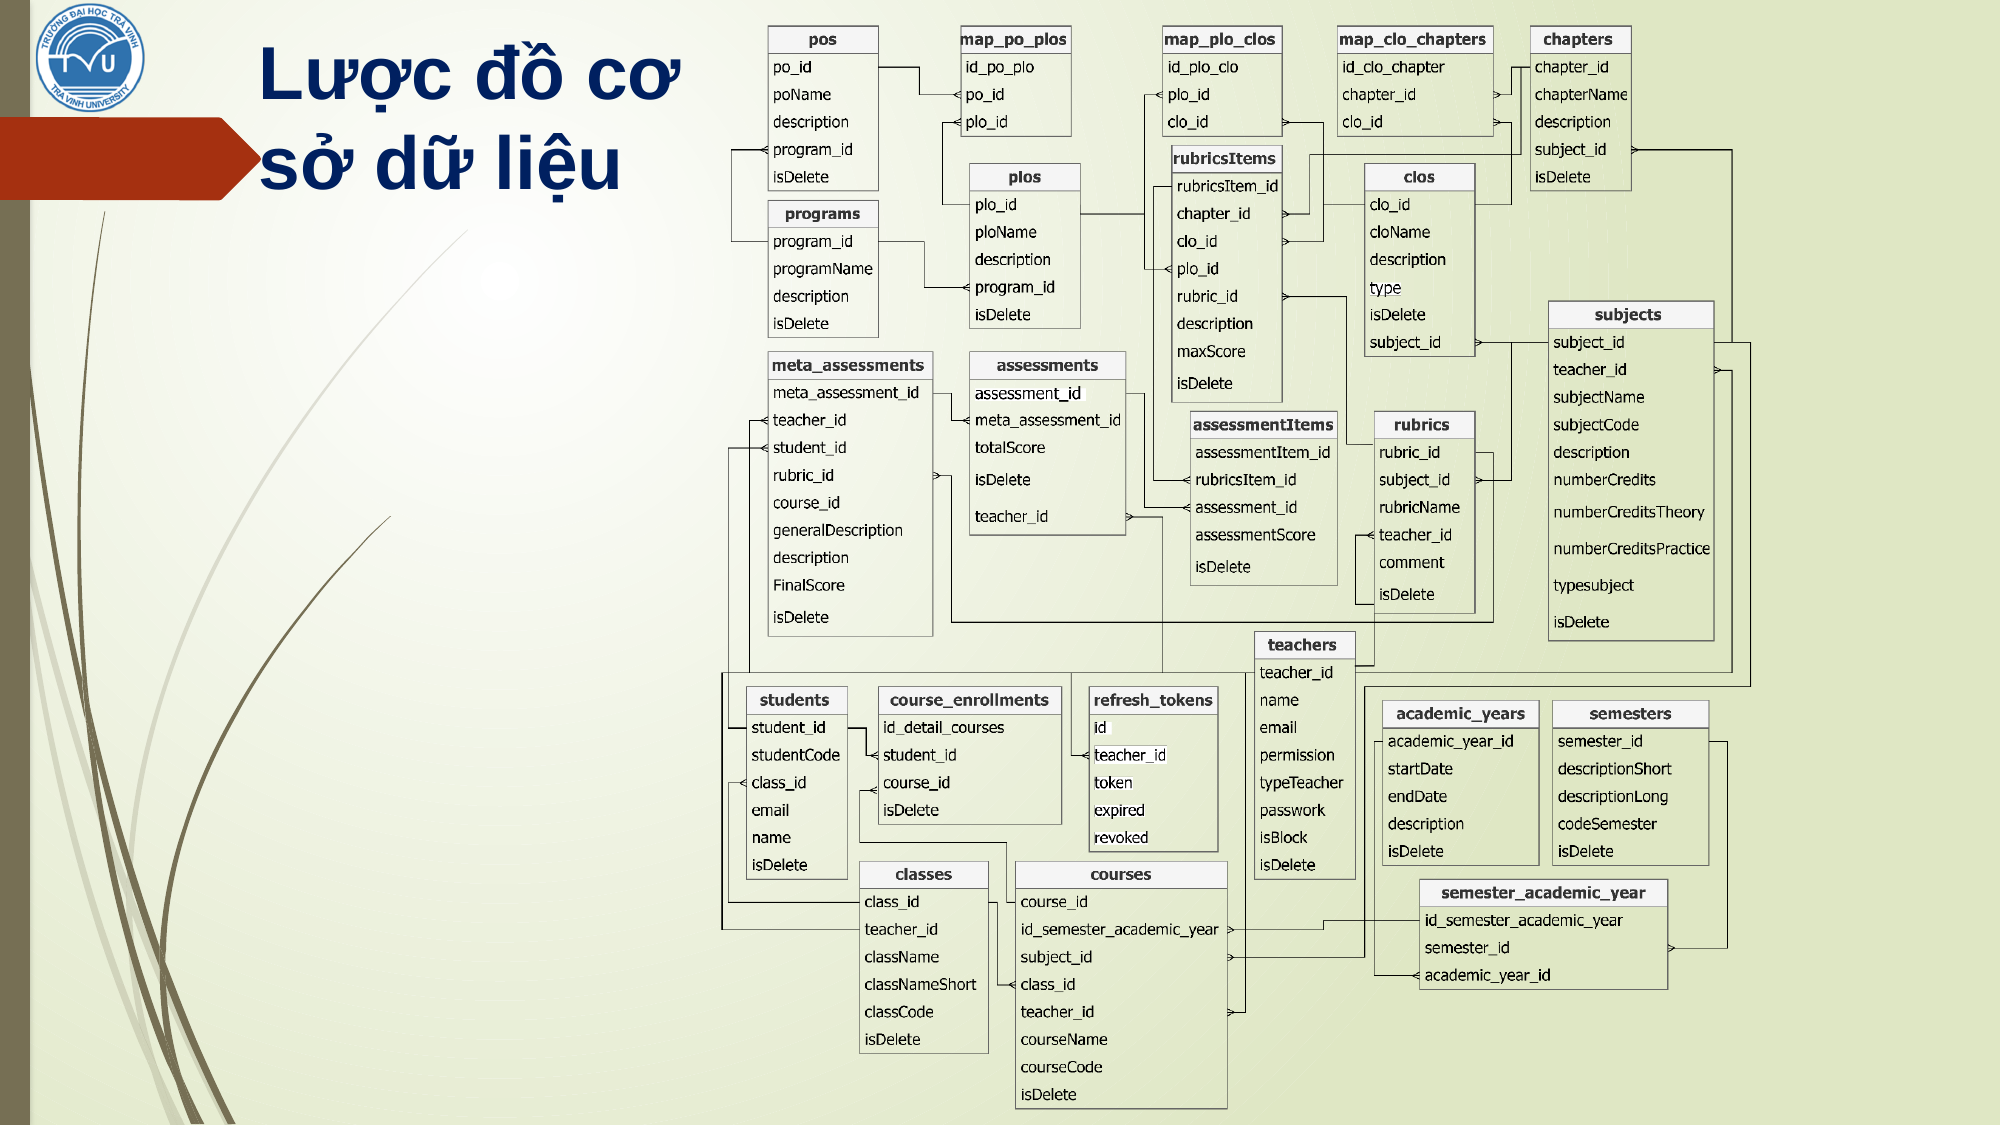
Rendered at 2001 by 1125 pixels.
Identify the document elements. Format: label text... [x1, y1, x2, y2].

picture [712, 16, 1768, 1118]
picture [31, 0, 148, 117]
text_box Lược đồ cơ sở dữ liệu [243, 16, 712, 143]
